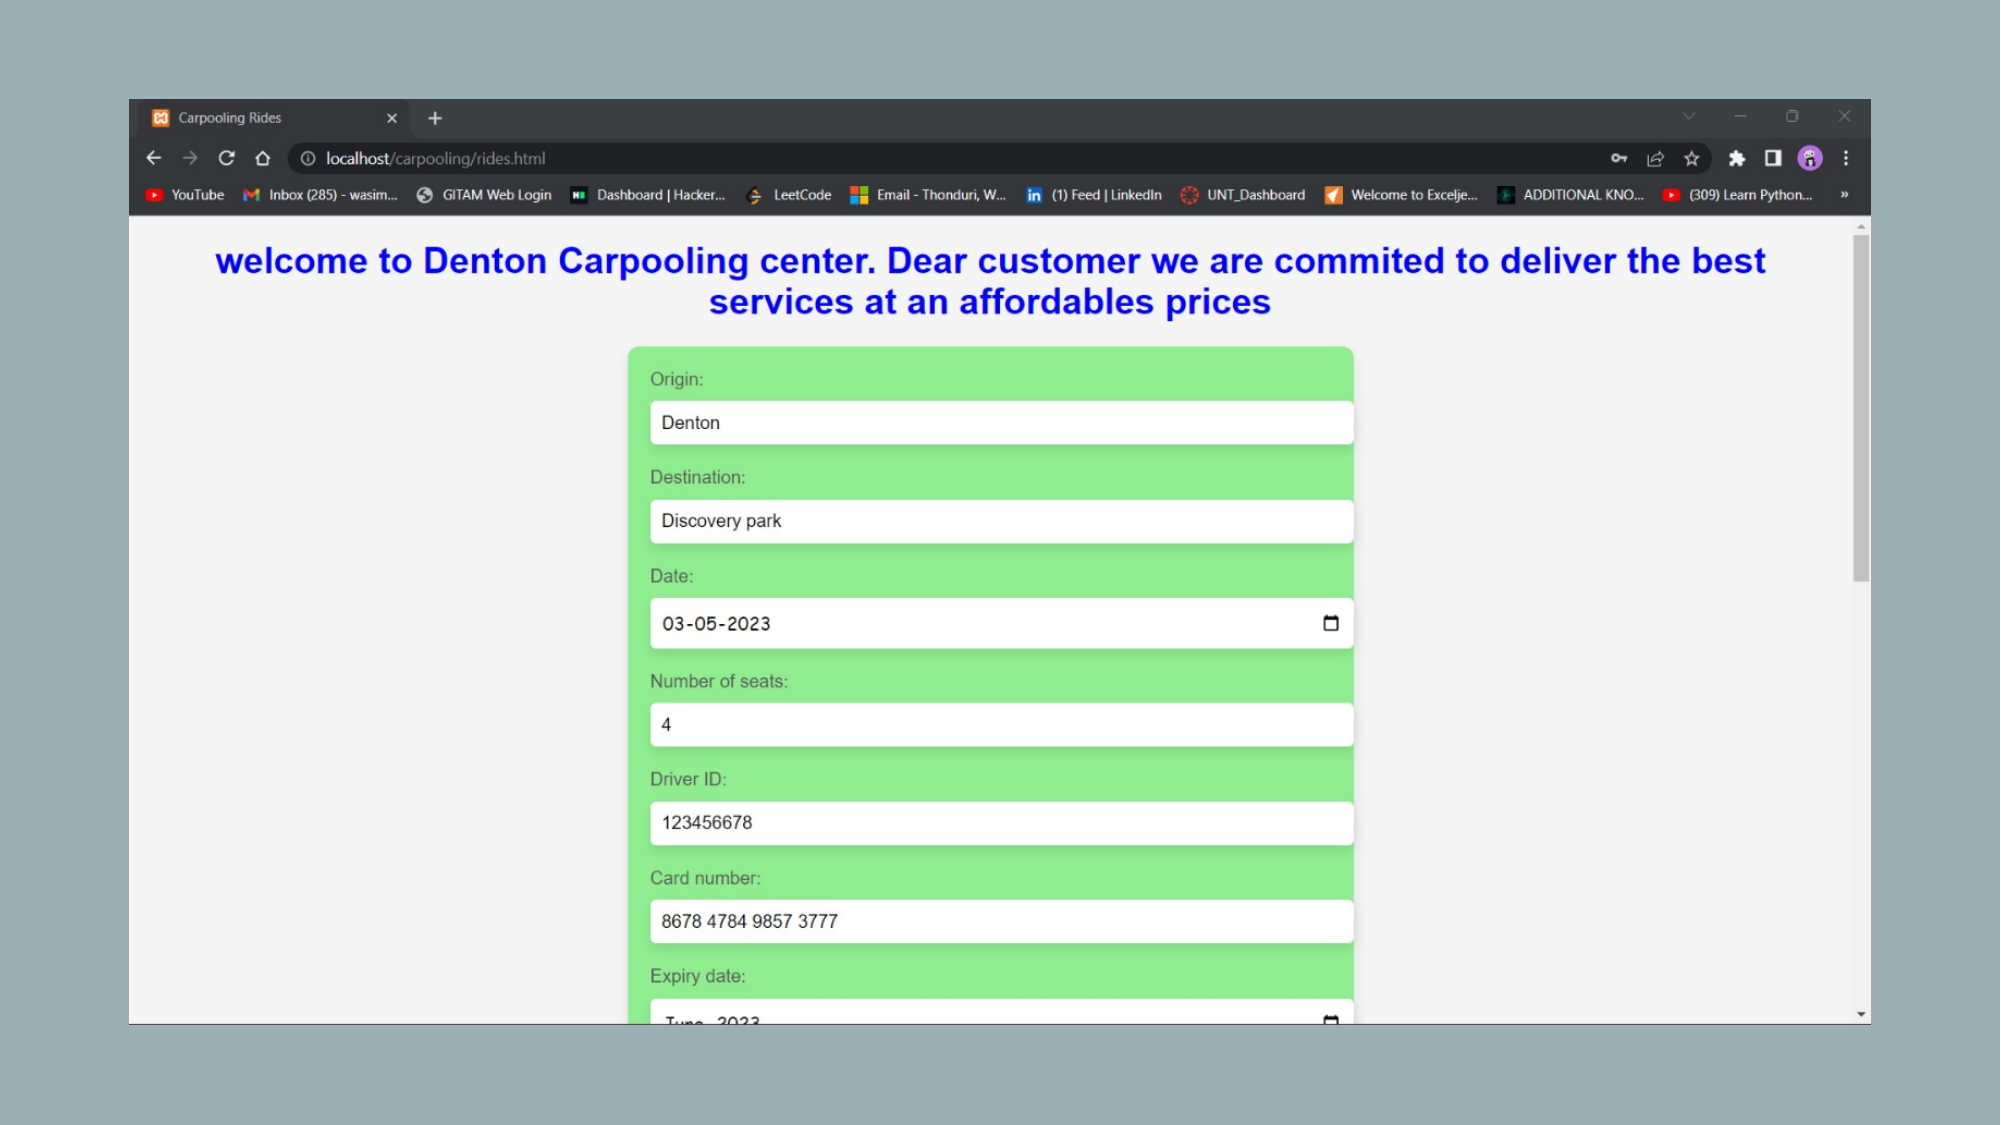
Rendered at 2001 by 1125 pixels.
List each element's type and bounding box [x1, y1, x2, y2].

picture [129, 99, 1871, 1025]
